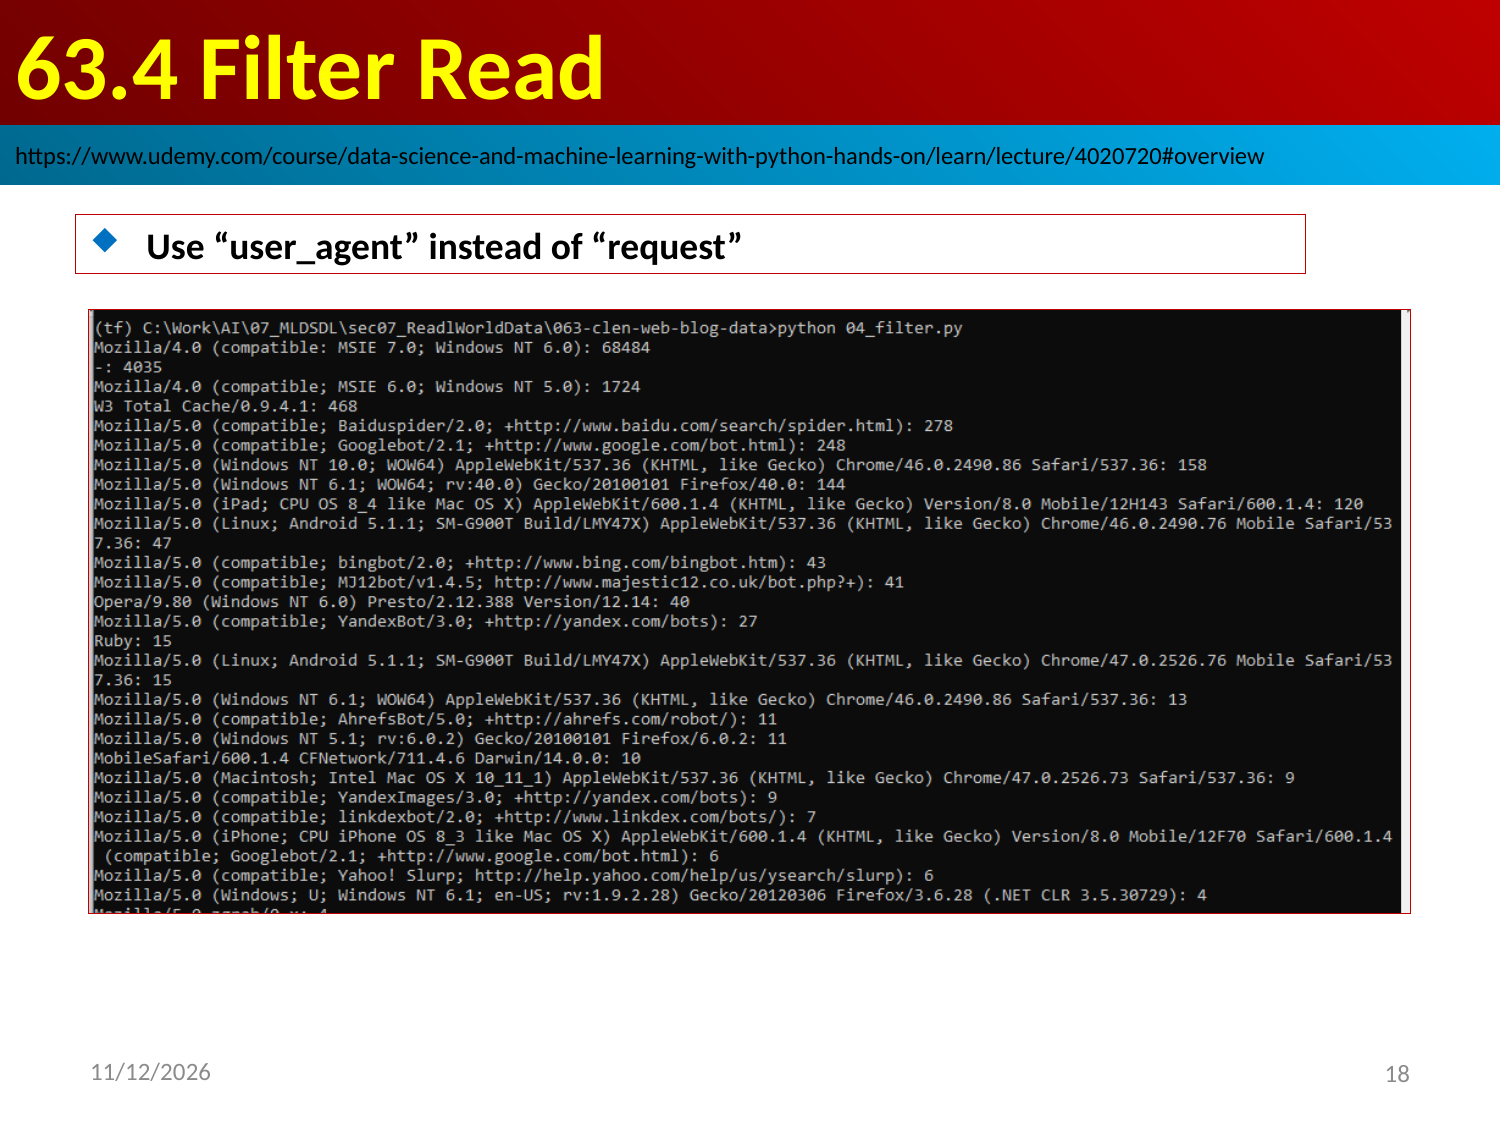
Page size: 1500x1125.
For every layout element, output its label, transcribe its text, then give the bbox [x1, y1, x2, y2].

picture [88, 309, 1412, 914]
text_box https://www.udemy.com/course/data-science-and-machine-learning-with-python-hands-on/learn/lecture/4020720#overview [0, 125, 1500, 185]
title 63.4 Filter Read [0, 0, 1500, 125]
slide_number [75, 1040, 425, 1101]
subtitle Use “user_agent” instead of “request” [75, 214, 1306, 274]
slide_number 18 [1074, 1042, 1425, 1103]
